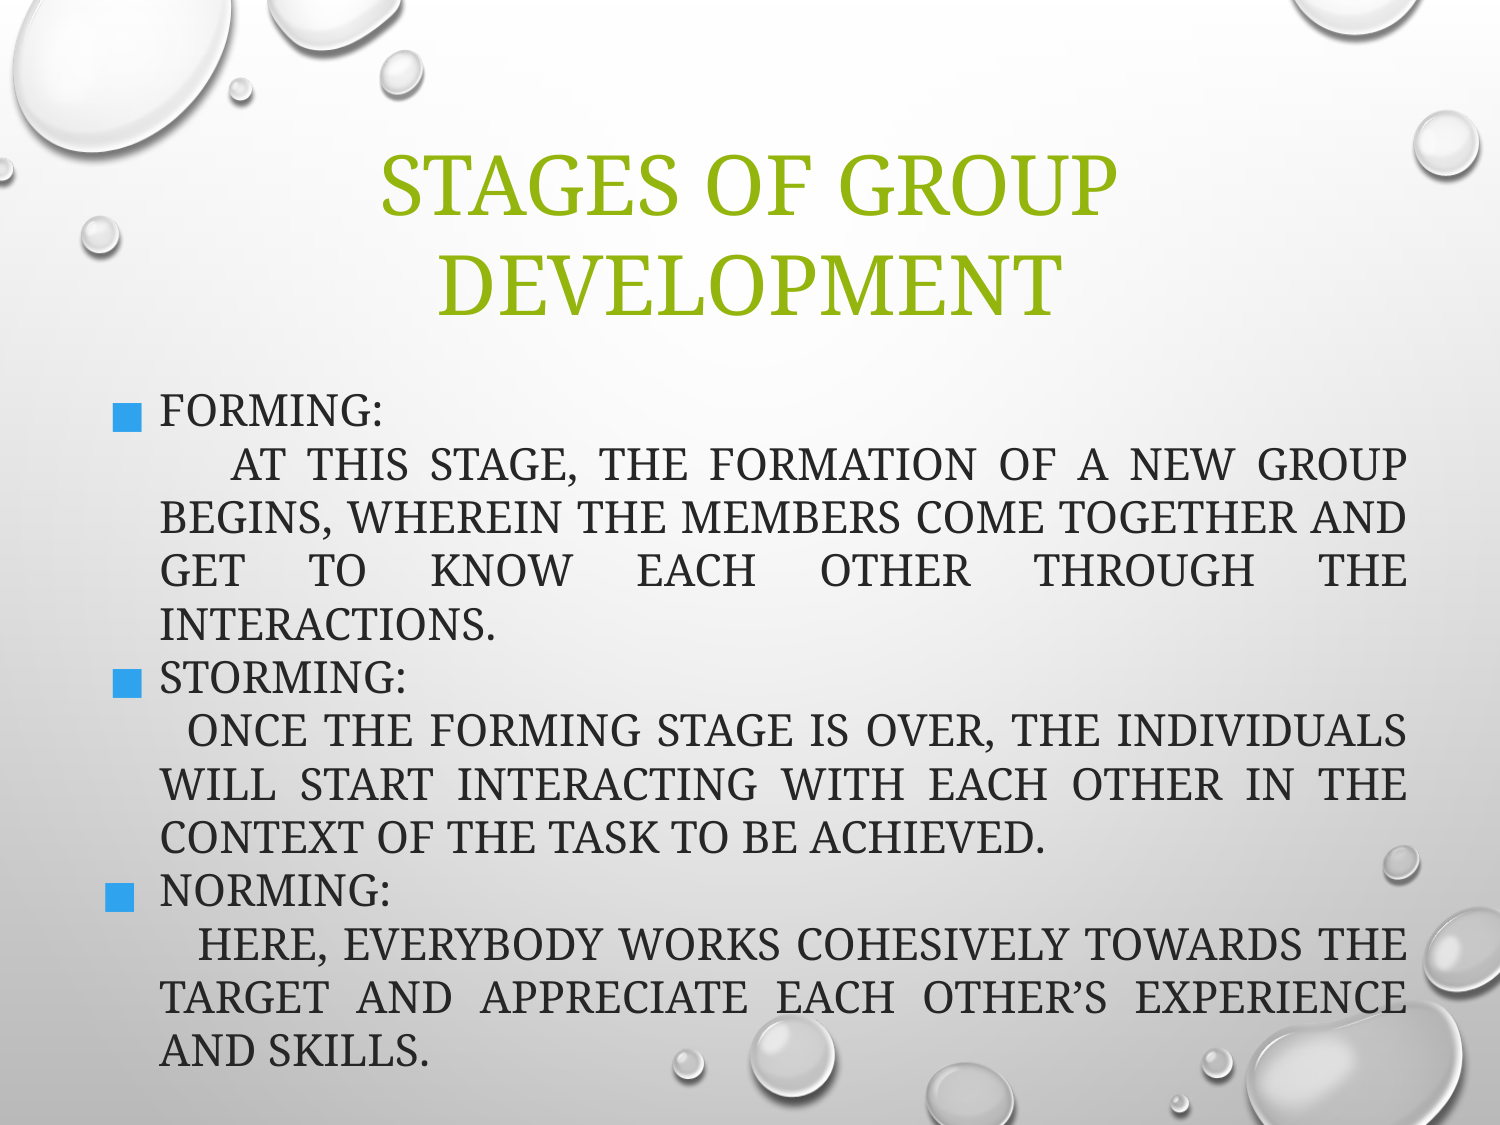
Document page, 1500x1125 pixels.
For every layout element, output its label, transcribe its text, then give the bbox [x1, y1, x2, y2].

title Stages of Group Development [112, 101, 1388, 364]
list Forming: At this stage, the formation of a new group begins, wherein the members come together and get to know each other through the interactions. Storming: Once the forming stage is over, the individuals will start interacting with each other in the context of the task to be achieved. Norming: Here, everybody works cohesively towards the target and appreciate each other’s experience and skills. [75, 375, 1425, 1088]
picture [0, 0, 1500, 1125]
